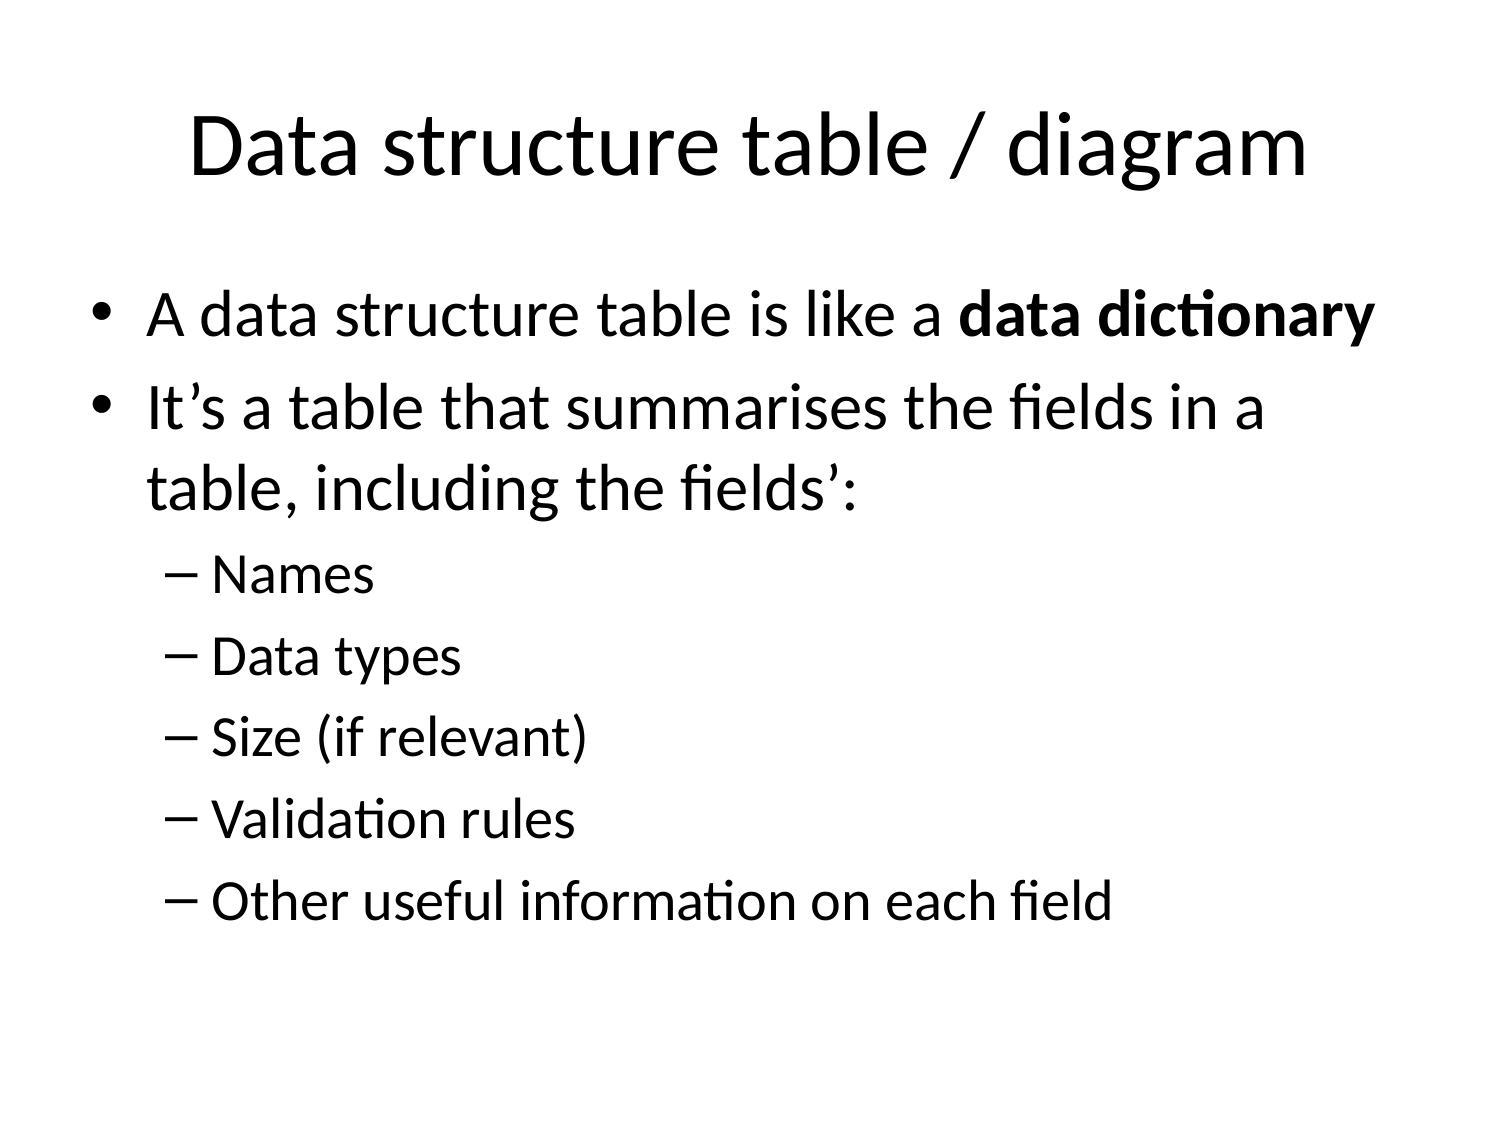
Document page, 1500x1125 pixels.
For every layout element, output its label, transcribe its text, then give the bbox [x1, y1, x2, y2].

title Data structure table / diagram [75, 45, 1425, 233]
list A data structure table is like a data dictionary It’s a table that summarises the fields in a table, including the fields’: Names Data types Size (if relevant) Validation rules Other useful information on each field [75, 262, 1425, 1005]
